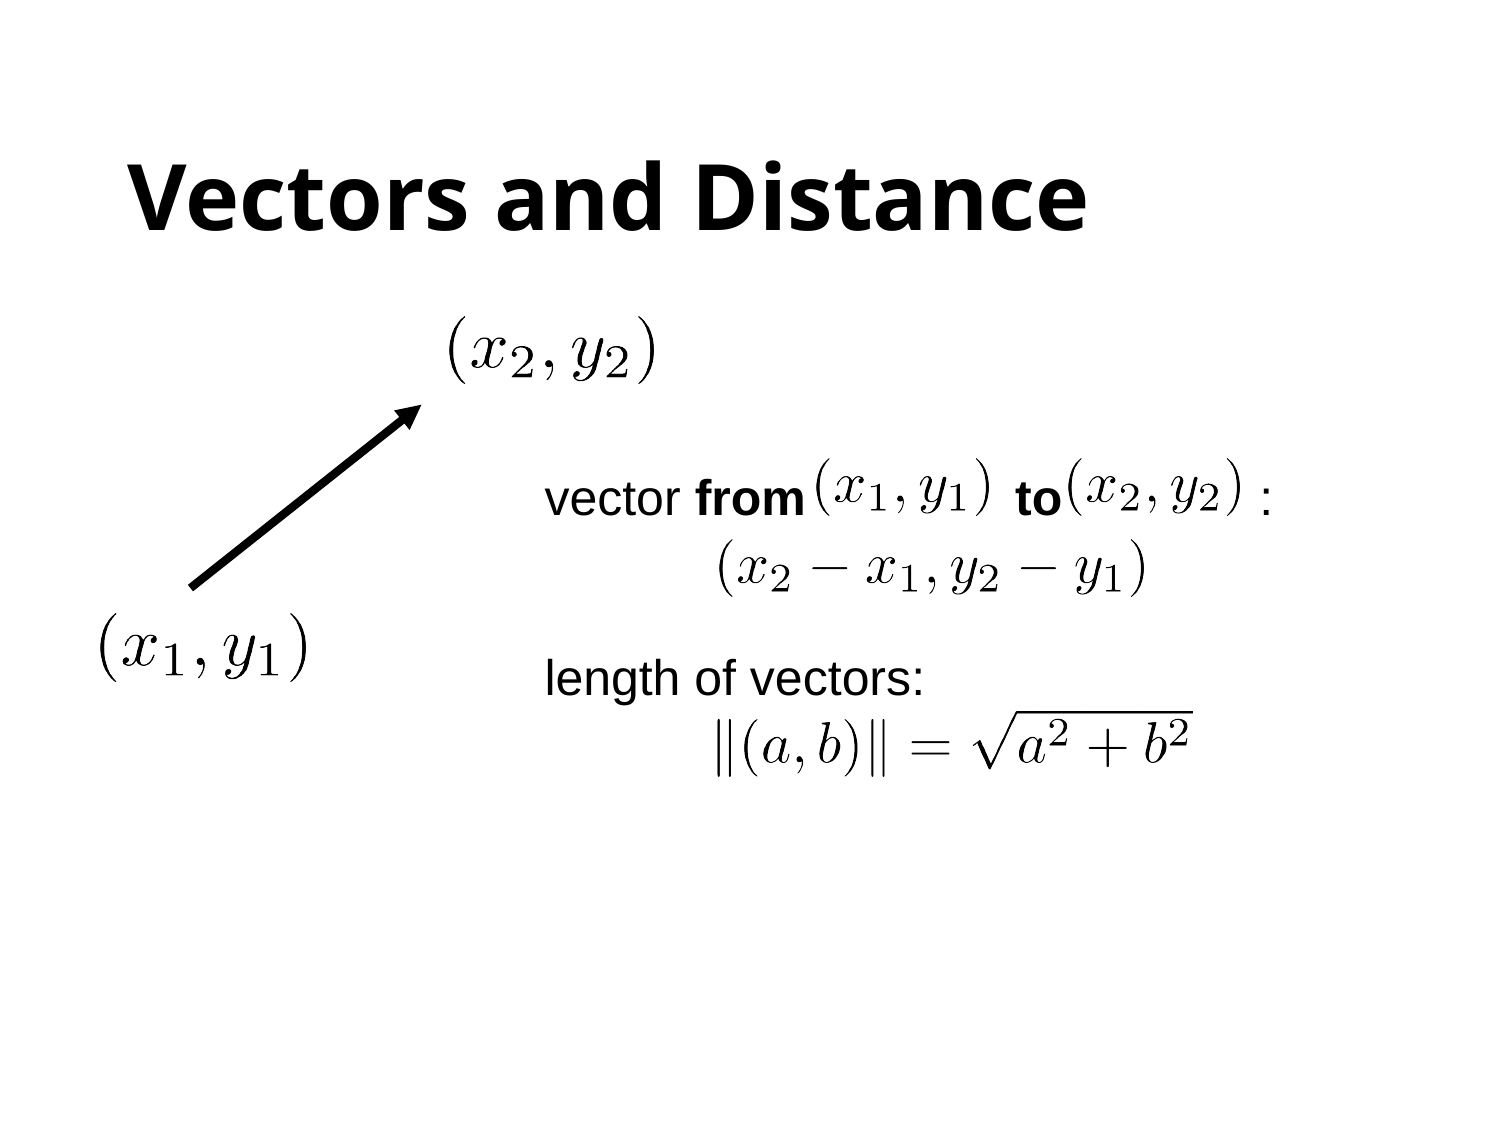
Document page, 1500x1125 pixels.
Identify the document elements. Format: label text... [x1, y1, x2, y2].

picture [719, 539, 1145, 597]
picture [449, 315, 655, 385]
title Vectors and Distance [112, 100, 1388, 288]
picture [1068, 458, 1241, 516]
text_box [190, 404, 422, 589]
text_box vector from to : length of vectors: [529, 458, 1289, 714]
picture [816, 458, 990, 517]
picture [100, 613, 306, 683]
picture [717, 710, 1193, 777]
